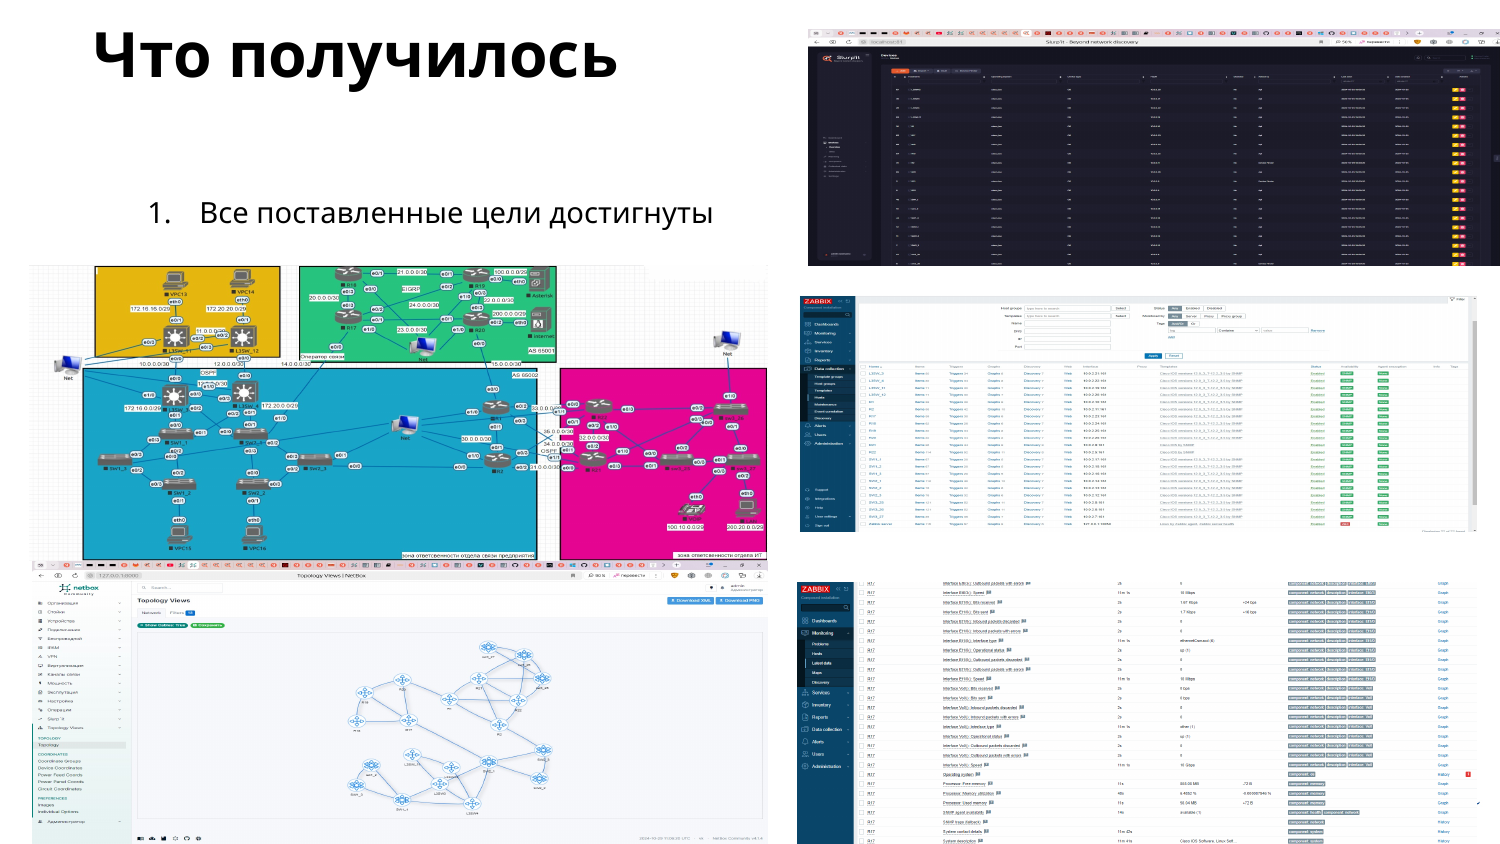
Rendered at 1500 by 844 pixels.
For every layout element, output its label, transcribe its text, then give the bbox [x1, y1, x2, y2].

text_box Все поставленные цели достигнуты [109, 179, 753, 265]
title Что получилось [78, 0, 1477, 180]
picture [0, 0, 1500, 844]
